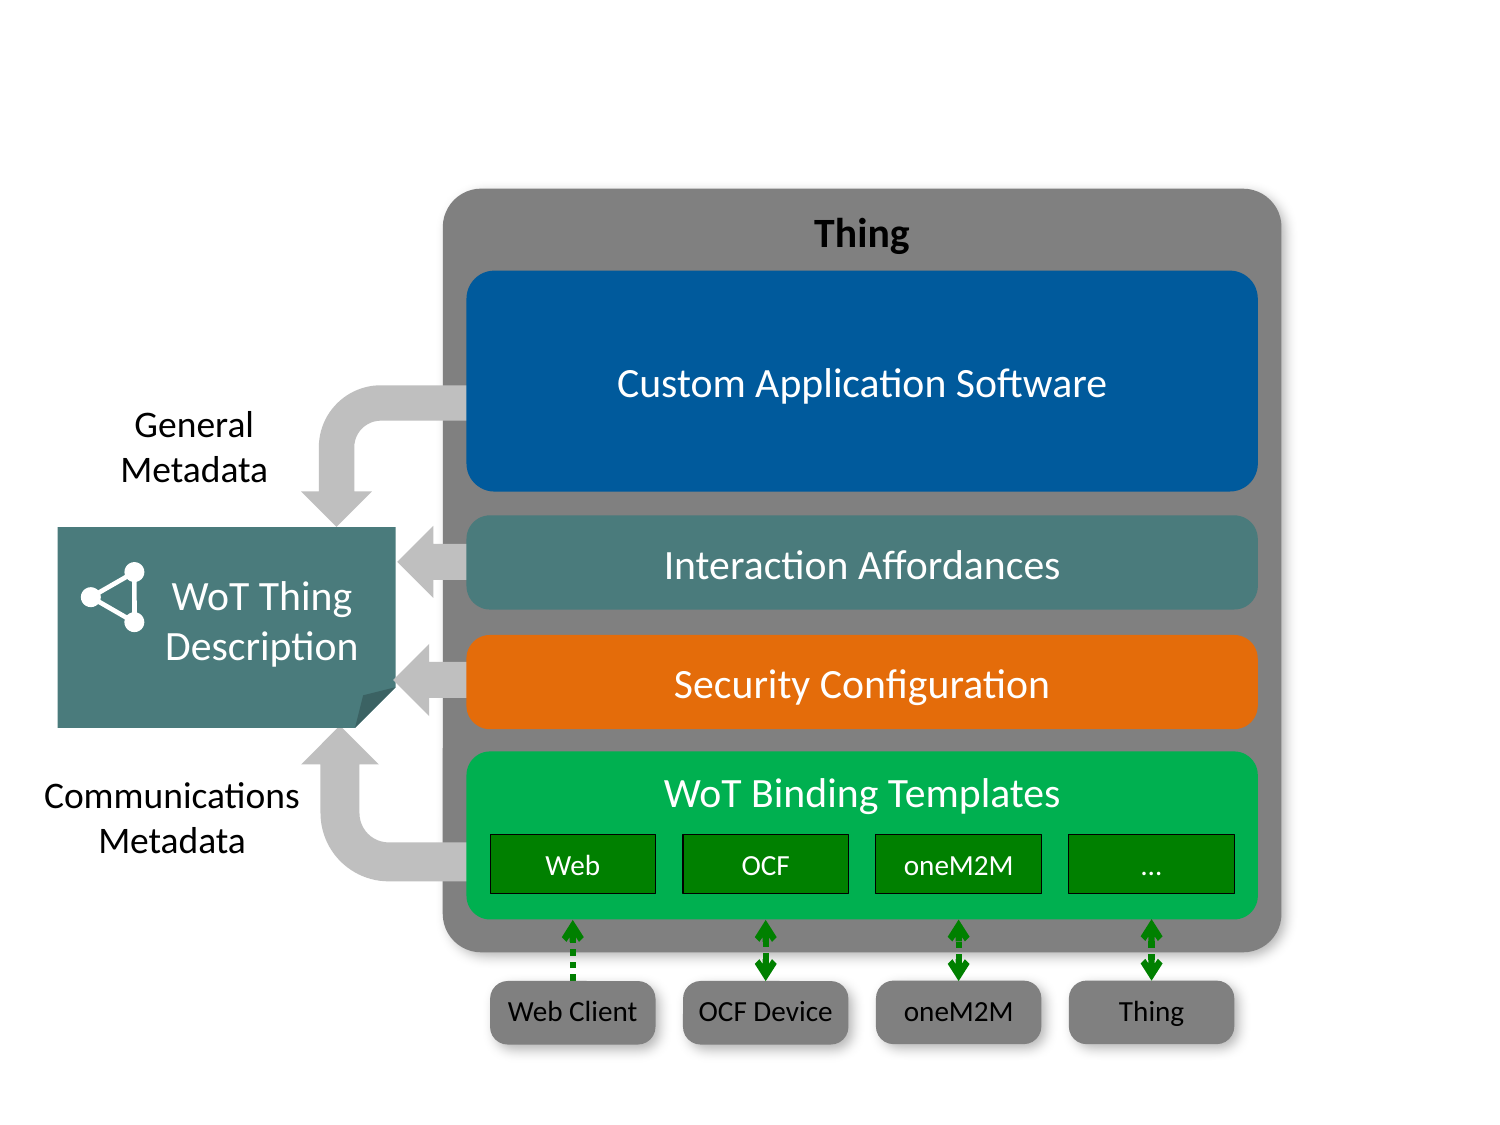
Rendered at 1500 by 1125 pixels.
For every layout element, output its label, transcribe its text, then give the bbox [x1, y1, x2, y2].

text_box Web Client [490, 980, 656, 1045]
text_box General Metadata [105, 392, 283, 498]
text_box OCF Device [682, 980, 849, 1045]
text_box … [1067, 832, 1236, 895]
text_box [57, 526, 396, 729]
text_box Thing [442, 188, 1282, 953]
text_box Communications Metadata [29, 763, 316, 868]
text_box OCF [681, 832, 850, 895]
text_box [299, 383, 466, 525]
text_box Security Configuration [466, 634, 1258, 730]
text_box oneM2M [875, 980, 1042, 1045]
text_box Custom Application Software [466, 270, 1258, 492]
text_box Thing [1068, 980, 1235, 1045]
text_box Interaction Affordances [466, 515, 1258, 610]
text_box [400, 523, 466, 600]
text_box WoT Binding Templates [466, 751, 1258, 920]
text_box [299, 736, 466, 884]
text_box [400, 642, 466, 718]
text_box Web [488, 832, 657, 895]
text_box oneM2M [874, 832, 1043, 895]
